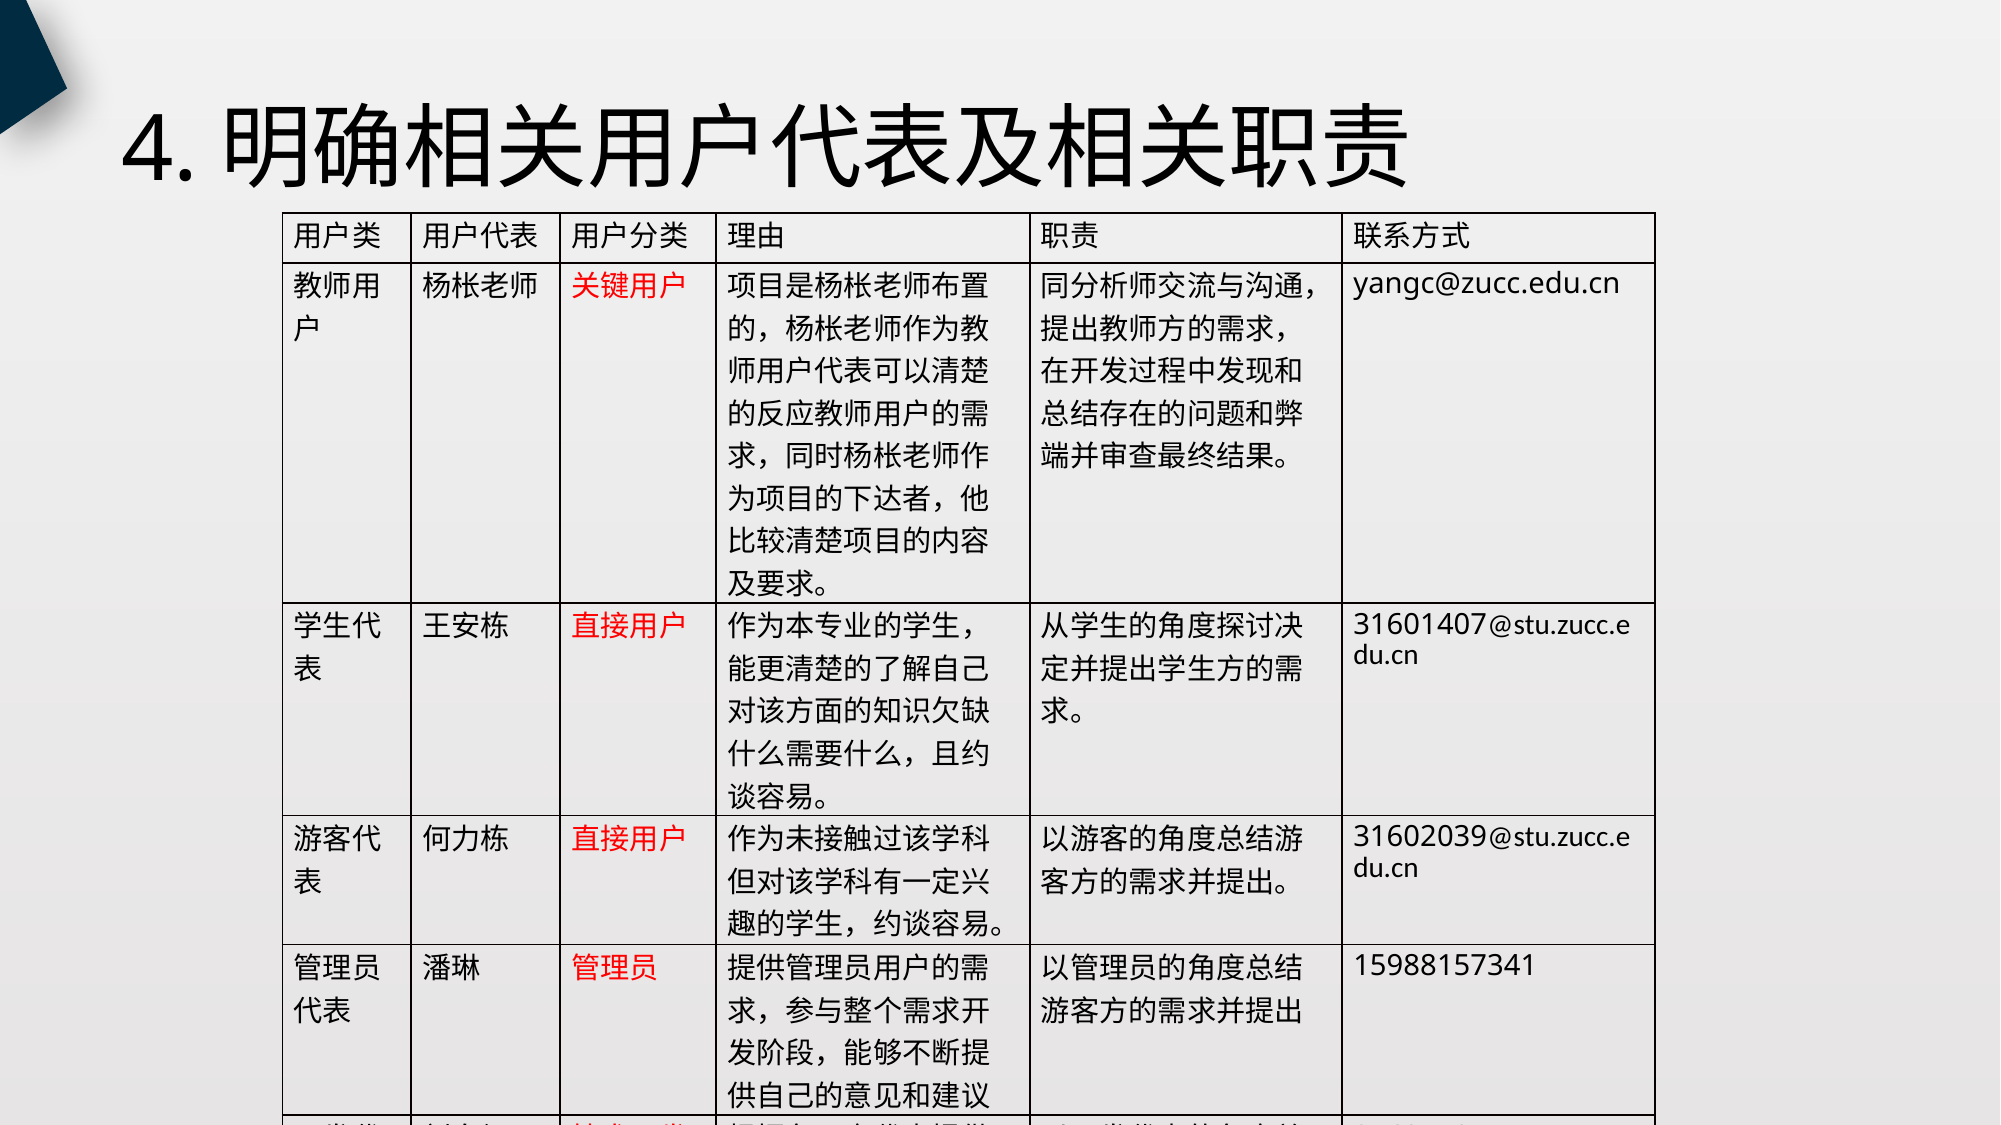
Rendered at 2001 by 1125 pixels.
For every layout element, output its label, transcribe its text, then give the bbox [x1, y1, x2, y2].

table_header 用户代表 [412, 214, 559, 262]
table_cell 同分析师交流与沟通，提出教师方的需求，在开发过程中发现和总结存在的问题和弊端并审查最终结果。 [1031, 264, 1341, 602]
table_cell 以开发代表的角度总结游客方的需求并提出 [1031, 1116, 1341, 1125]
table_cell 刘向辉 [412, 1116, 559, 1125]
table_cell 开发代表 [283, 1116, 410, 1125]
table_header 理由 [717, 214, 1029, 262]
table_cell 关键用户 [561, 264, 715, 602]
table_cell 项目是杨枨老师布置的，杨枨老师作为教师用户代表可以清楚的反应教师用户的需求，同时杨枨老师作为项目的下达者，他比较清楚项目的内容及要求。 [717, 264, 1029, 602]
table_cell 作为未接触过该学科但对该学科有一定兴趣的学生，约谈容易。 [717, 816, 1029, 944]
table_cell 游客代表 [283, 816, 410, 944]
table_cell 以游客的角度总结游客方的需求并提出。 [1031, 816, 1341, 944]
table_cell 管理员 [561, 945, 715, 1114]
table_header 用户类 [283, 214, 410, 262]
table_cell 教师用户 [283, 264, 410, 602]
table_cell 15988157341 [1343, 945, 1654, 1114]
table_cell 31601401@zucc.edu.cn [1343, 1116, 1654, 1125]
table_cell 从学生的角度探讨决定并提出学生方的需求。 [1031, 604, 1341, 815]
title 4.明确相关用户代表及相关职责 [106, 42, 1832, 260]
table_cell 潘琳 [412, 945, 559, 1114]
table_cell 直接用户 [561, 604, 715, 815]
text_box [0, 0, 68, 135]
table_cell 直接用户 [561, 816, 715, 944]
table_cell 学生代表 [283, 604, 410, 815]
table_cell 作为本专业的学生，能更清楚的了解自己对该方面的知识欠缺什么需要什么，且约谈容易。 [717, 604, 1029, 815]
table_cell 31601407@stu.zucc.edu.cn [1343, 604, 1654, 815]
table_cell 提供管理员用户的需求，参与整个需求开发阶段，能够不断提供自己的意见和建议 [717, 945, 1029, 1114]
table_cell 以管理员的角度总结游客方的需求并提出 [1031, 945, 1341, 1114]
table_header 职责 [1031, 214, 1341, 262]
table_cell 王安栋 [412, 604, 559, 815]
table_cell 杨枨老师 [412, 264, 559, 602]
table_cell 何力栋 [412, 816, 559, 944]
table_cell 根据各用户代表提供的需求，参照技术实现的难度给出建议 [717, 1116, 1029, 1125]
table_cell 31602039@stu.zucc.edu.cn [1343, 816, 1654, 944]
table_cell 技术开发人员 [561, 1116, 715, 1125]
table_header 用户分类 [561, 214, 715, 262]
table_cell yangc@zucc.edu.cn [1343, 264, 1654, 602]
table_header 联系方式 [1343, 214, 1654, 262]
table_cell 管理员代表 [283, 945, 410, 1114]
